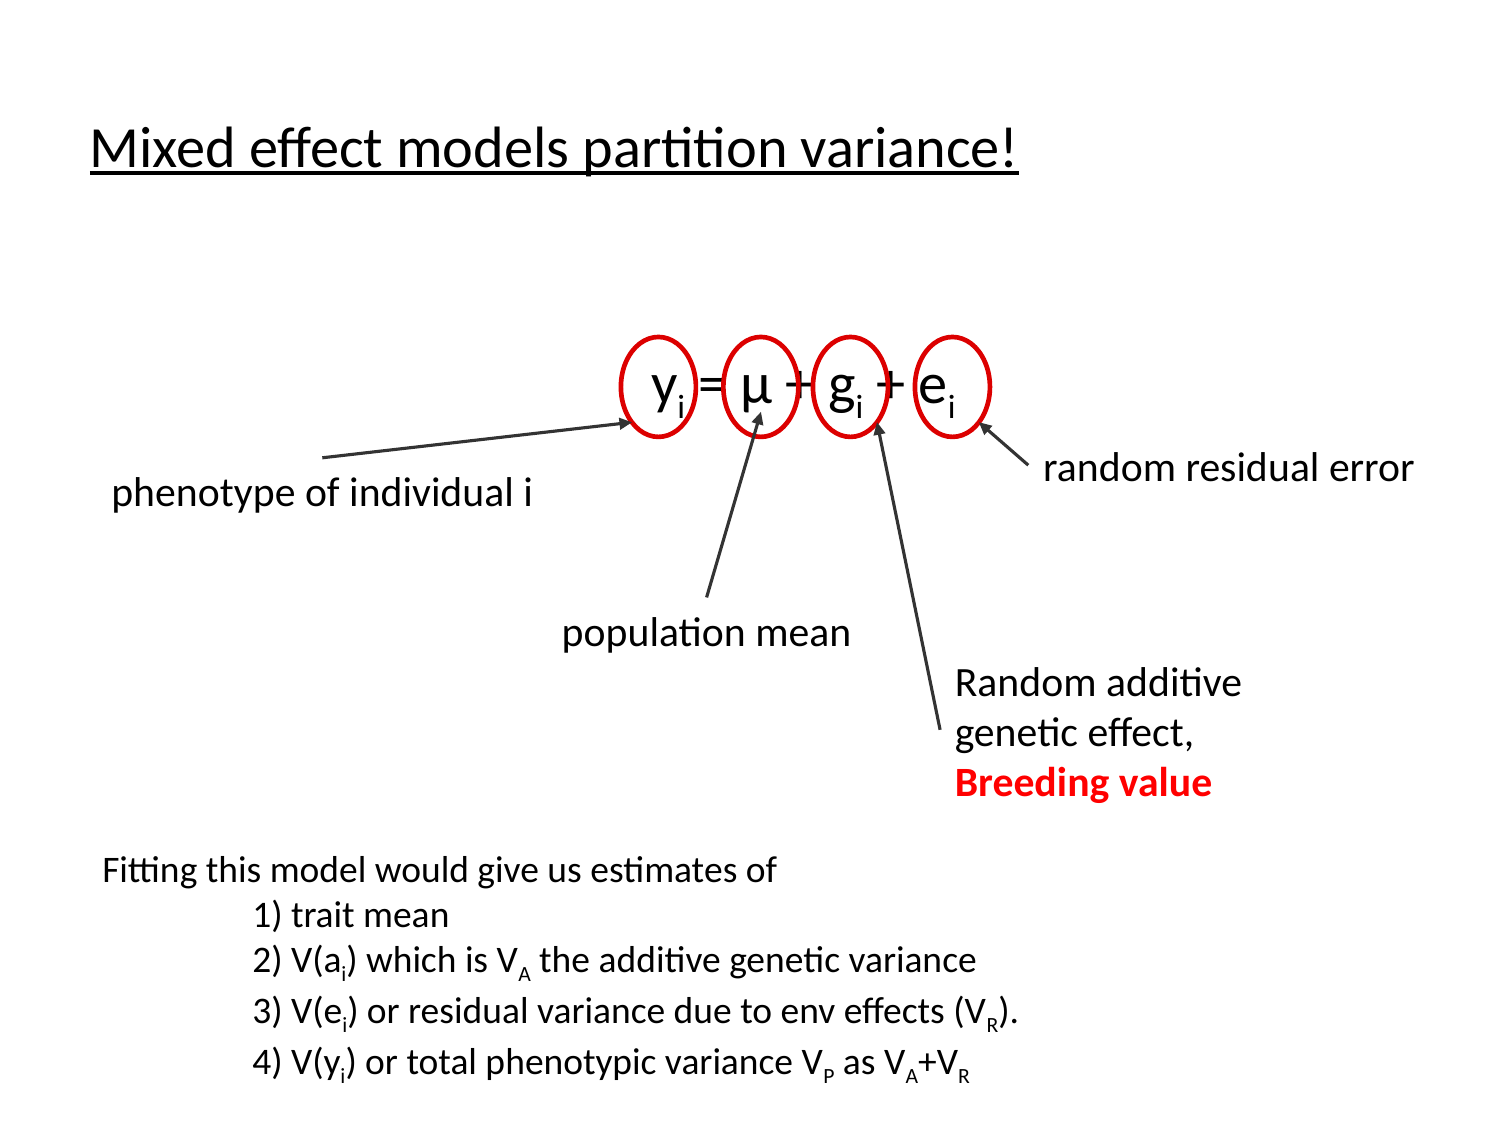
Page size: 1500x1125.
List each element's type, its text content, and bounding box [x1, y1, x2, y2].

text_box Fitting this model would give us estimates of 1) trait mean 2) V(ai) which is VA the additive genetic variance 3) V(ei) or residual variance due to env effects (VR). 4) V(yi) or total phenotypic variance VP as VA+VR [87, 837, 1313, 1096]
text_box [812, 336, 1344, 815]
text_box Mixed effect models partition variance! [75, 101, 1300, 187]
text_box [83, 336, 696, 523]
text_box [537, 336, 876, 663]
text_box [1344, 336, 1444, 498]
